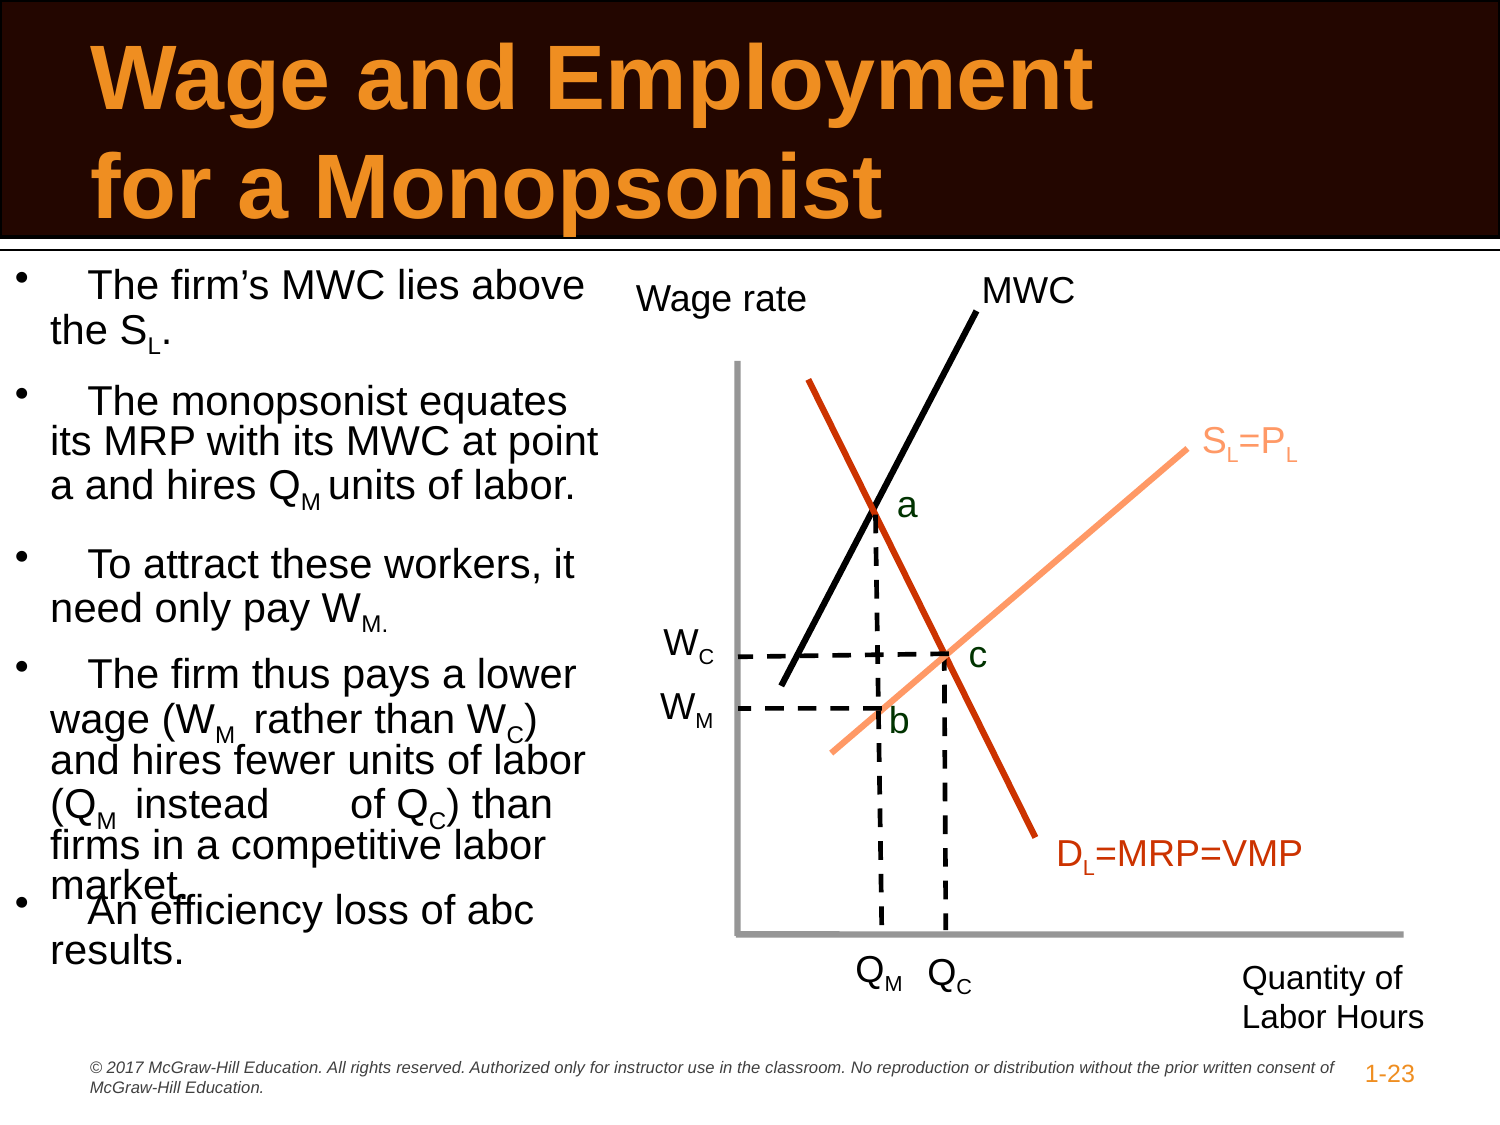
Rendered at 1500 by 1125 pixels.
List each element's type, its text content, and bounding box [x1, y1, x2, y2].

text_box The monopsonist equates its MRP with its MWC at point a and hires QM units of labor. [0, 376, 614, 517]
title Wage and Employment for a Monopsonist [75, 19, 1425, 236]
text_box a [881, 472, 933, 533]
text_box c [953, 622, 1005, 683]
text_box WM [645, 674, 776, 741]
list [75, 275, 1425, 1018]
text_box The firm’s MWC lies above the SL. [0, 260, 602, 361]
text_box To attract these workers, it need only pay WM. [0, 538, 600, 639]
text_box b [873, 688, 925, 749]
text_box Wage rate [621, 266, 834, 327]
text_box Quantity of Labor Hours [1227, 948, 1454, 1043]
text_box DL=MRP=VMP [1040, 821, 1436, 888]
text_box WC [648, 610, 751, 674]
text_box QM [840, 936, 942, 1004]
text_box An efficiency loss of abc results. [0, 885, 621, 981]
text_box SL=PL [1186, 408, 1452, 475]
text_box The firm thus pays a lower wage (WM rather than WC) and hires fewer units of labor (QM instead of QC) than firms in a competitive labor market. [0, 649, 621, 885]
text_box MWC [966, 258, 1232, 319]
text_box QC [912, 940, 1000, 1007]
